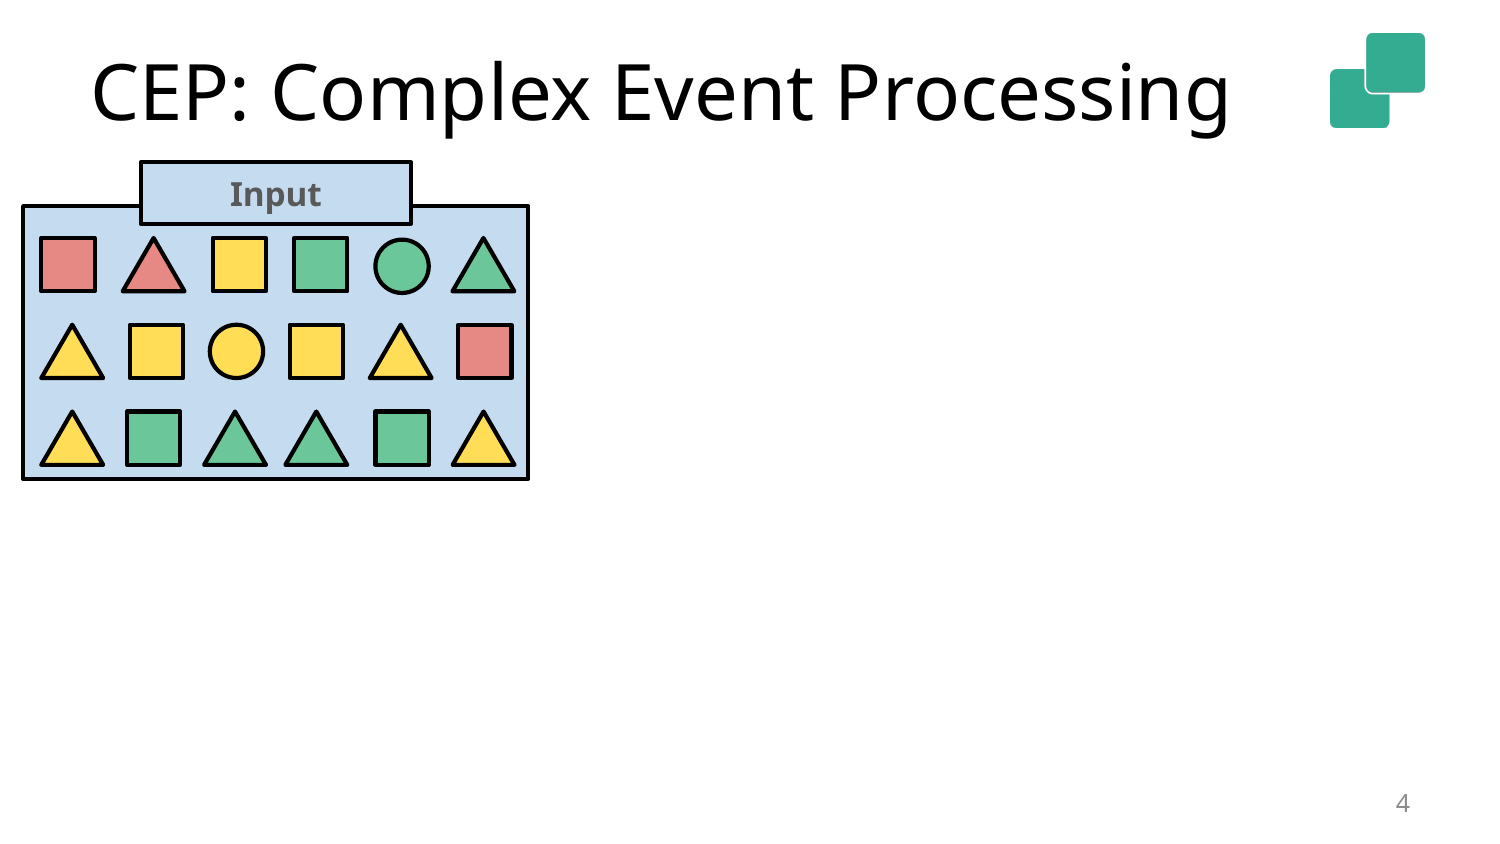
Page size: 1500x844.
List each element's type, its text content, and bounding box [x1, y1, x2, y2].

text_box [21, 204, 530, 481]
text_box [39, 236, 97, 293]
text_box [456, 323, 514, 380]
title CEP: Complex Event Processing [75, 33, 1335, 145]
text_box Input [139, 160, 413, 226]
slide_number 4 [1074, 782, 1425, 827]
text_box [288, 323, 345, 380]
text_box [202, 409, 268, 467]
text_box [39, 322, 105, 381]
text_box [283, 409, 350, 467]
text_box [373, 237, 431, 296]
text_box [207, 322, 266, 381]
text_box [125, 409, 182, 467]
picture [1335, 33, 1425, 128]
text_box [450, 409, 517, 467]
text_box [450, 235, 517, 294]
text_box [120, 235, 187, 294]
text_box [39, 409, 105, 467]
text_box [373, 409, 431, 467]
text_box [211, 236, 268, 293]
text_box [128, 323, 185, 380]
text_box [367, 322, 434, 381]
text_box [292, 236, 349, 293]
